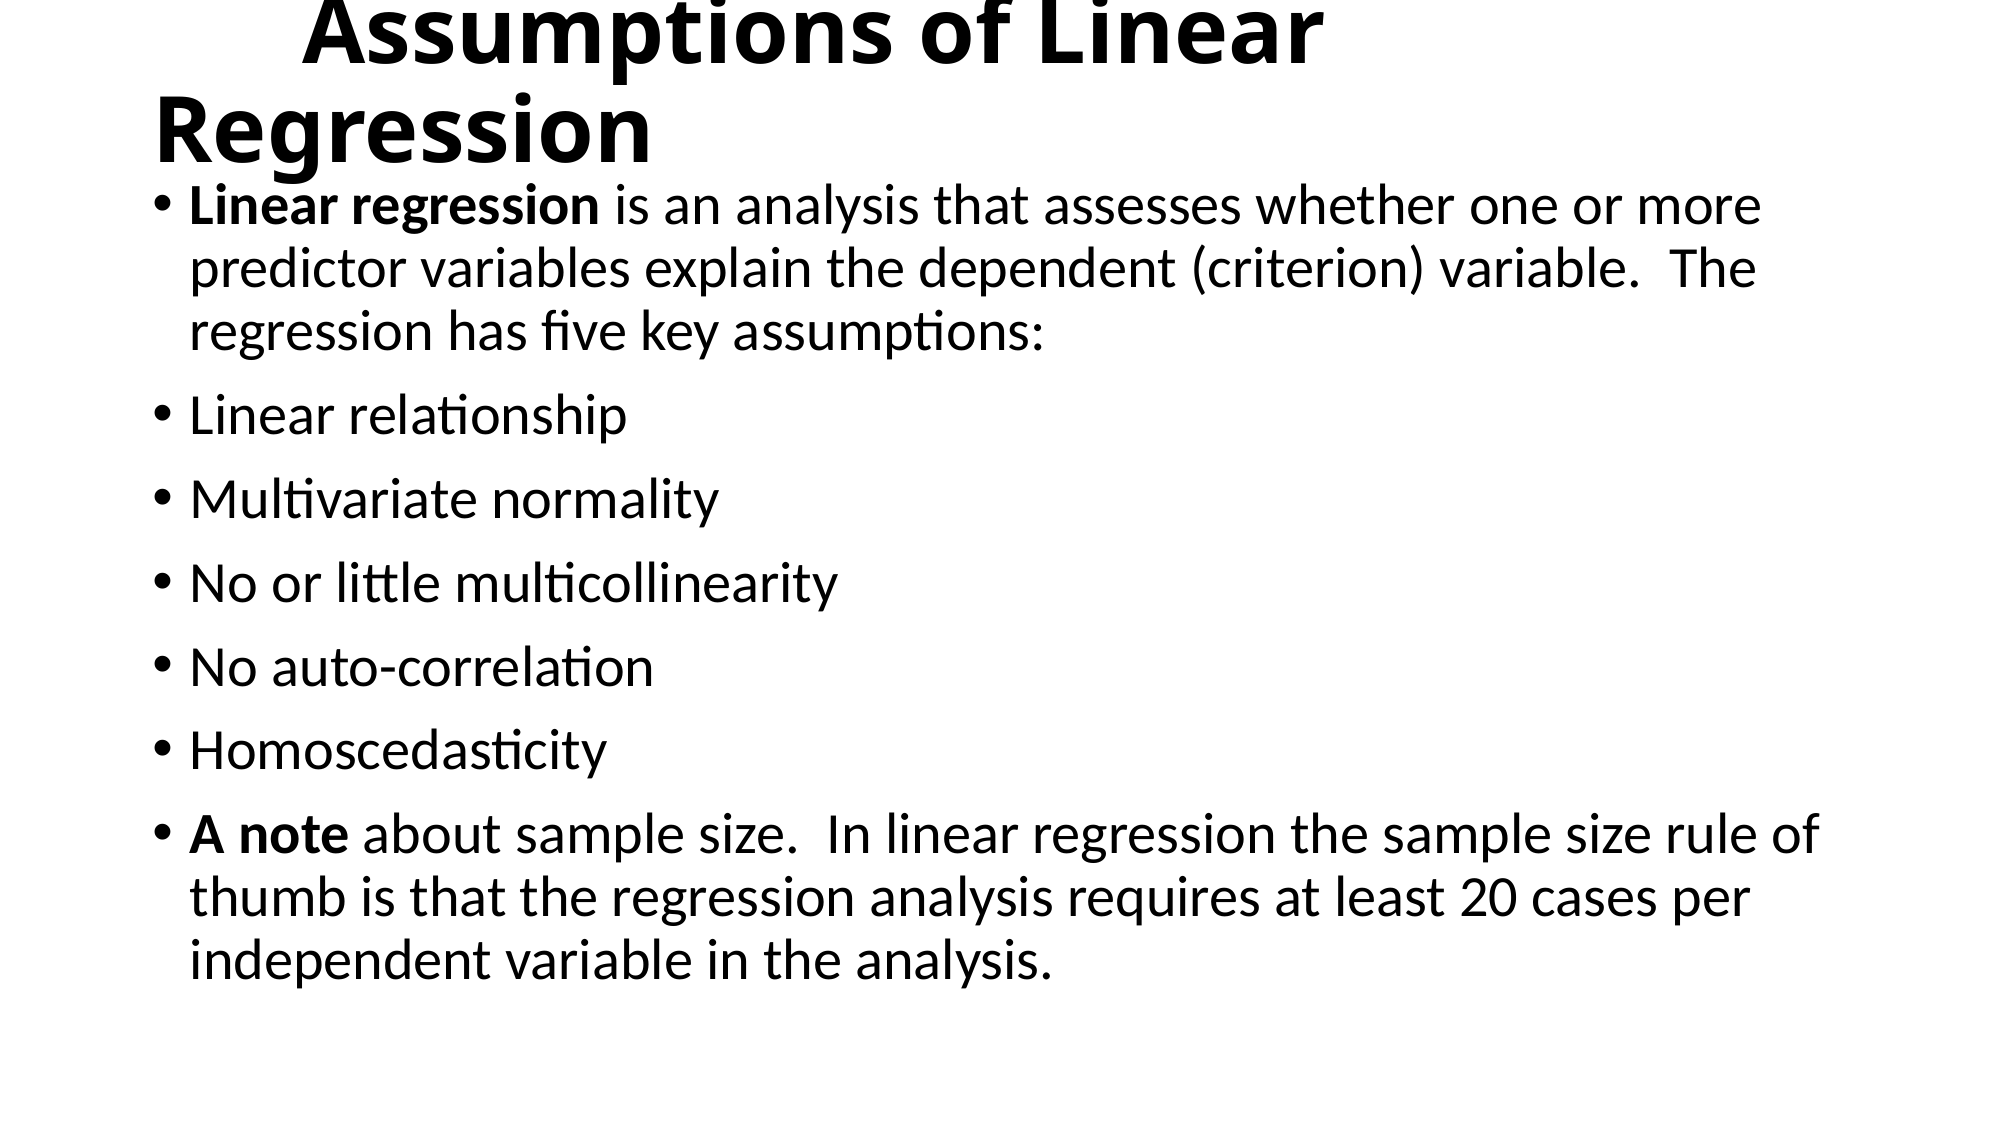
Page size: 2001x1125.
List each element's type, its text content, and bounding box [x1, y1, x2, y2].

list Linear regression is an analysis that assesses whether one or more predictor variables explain the dependent (criterion) variable. The regression has five key assumptions: Linear relationship Multivariate normality No or little multicollinearity No auto-correlation Homoscedasticity A note about sample size. In linear regression the sample size rule of thumb is that the regression analysis requires at least 20 cases per independent variable in the analysis. [137, 167, 1863, 1102]
title Assumptions of Linear Regression [137, 0, 1863, 167]
